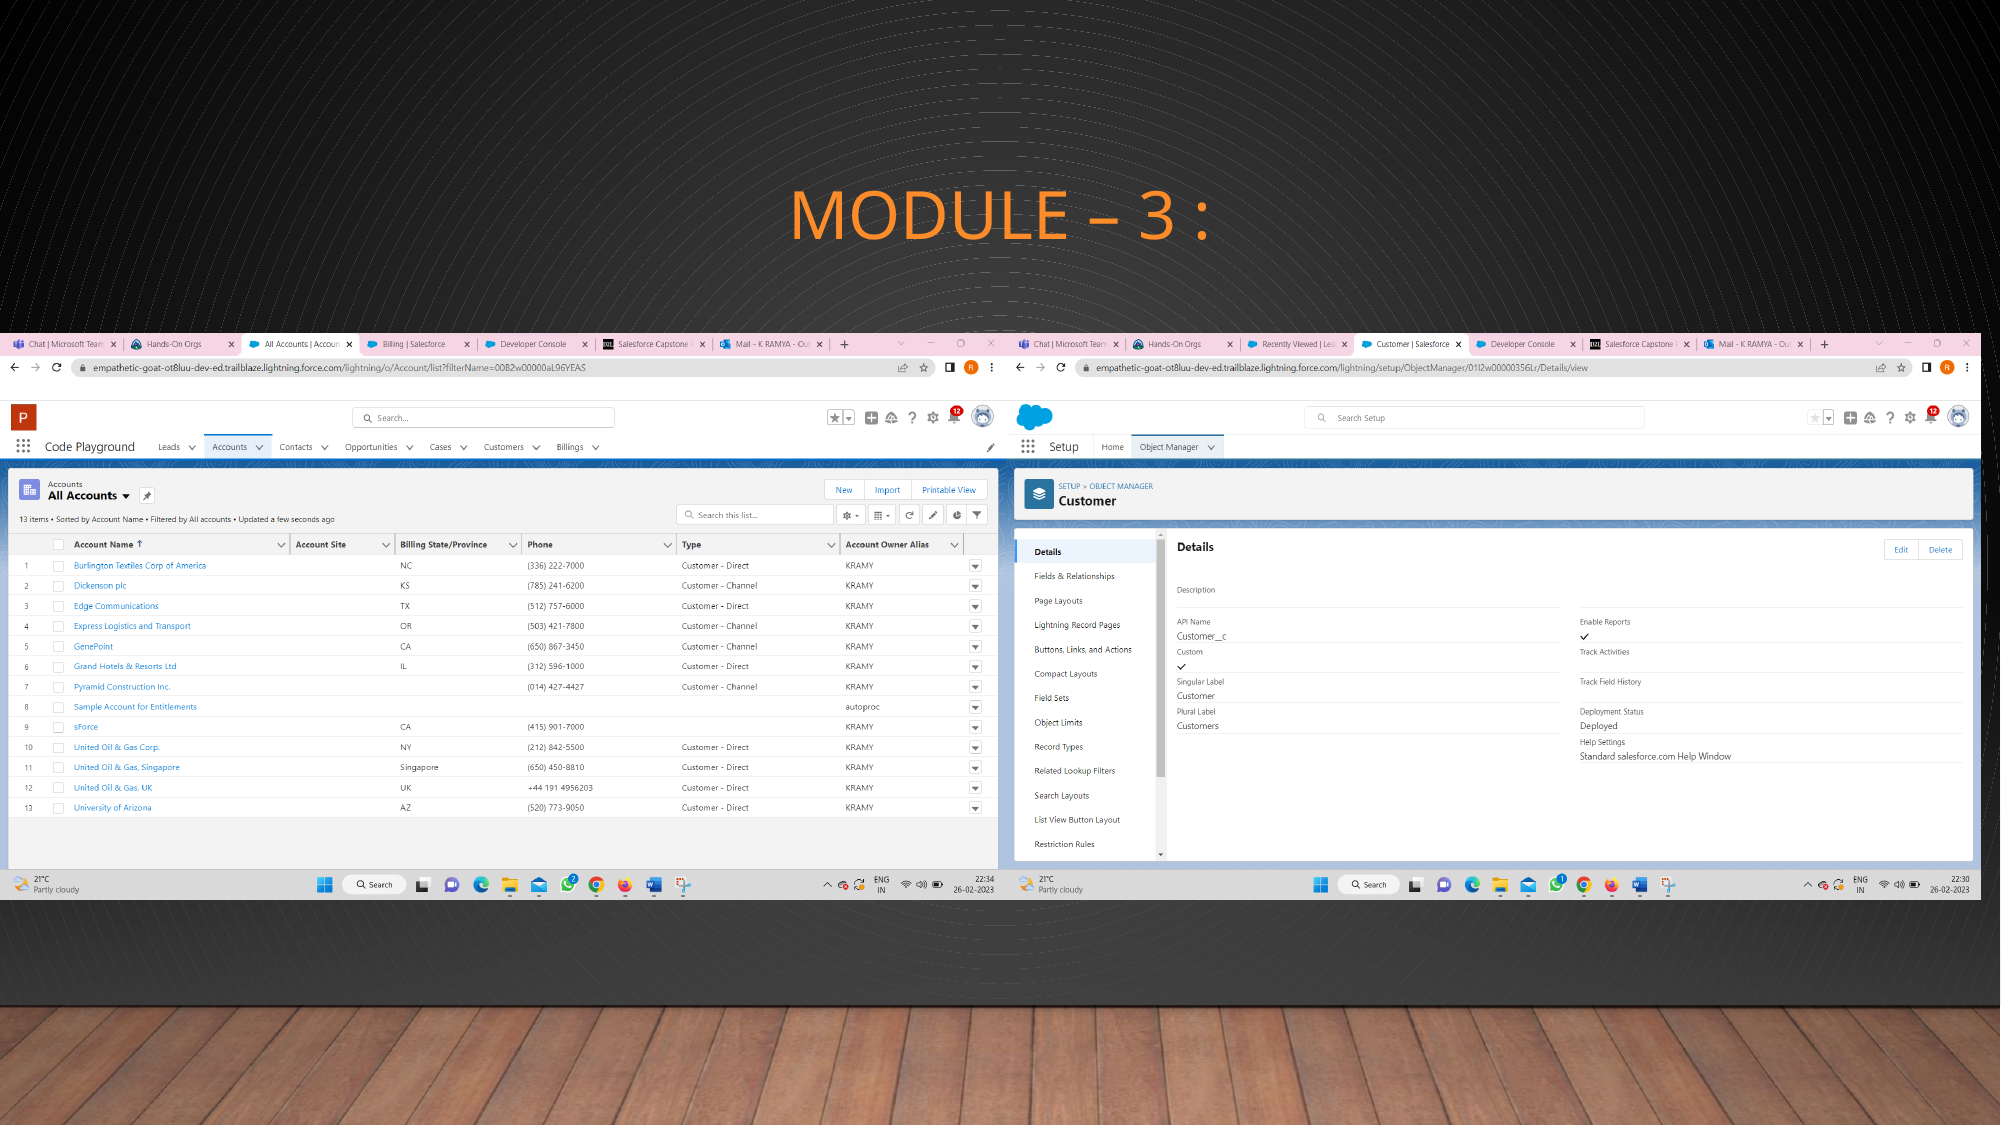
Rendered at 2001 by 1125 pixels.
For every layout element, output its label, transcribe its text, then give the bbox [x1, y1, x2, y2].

picture [0, 1005, 2000, 1125]
picture [1005, 333, 1982, 900]
title Module – 3 : [238, 131, 1763, 305]
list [0, 333, 1005, 900]
